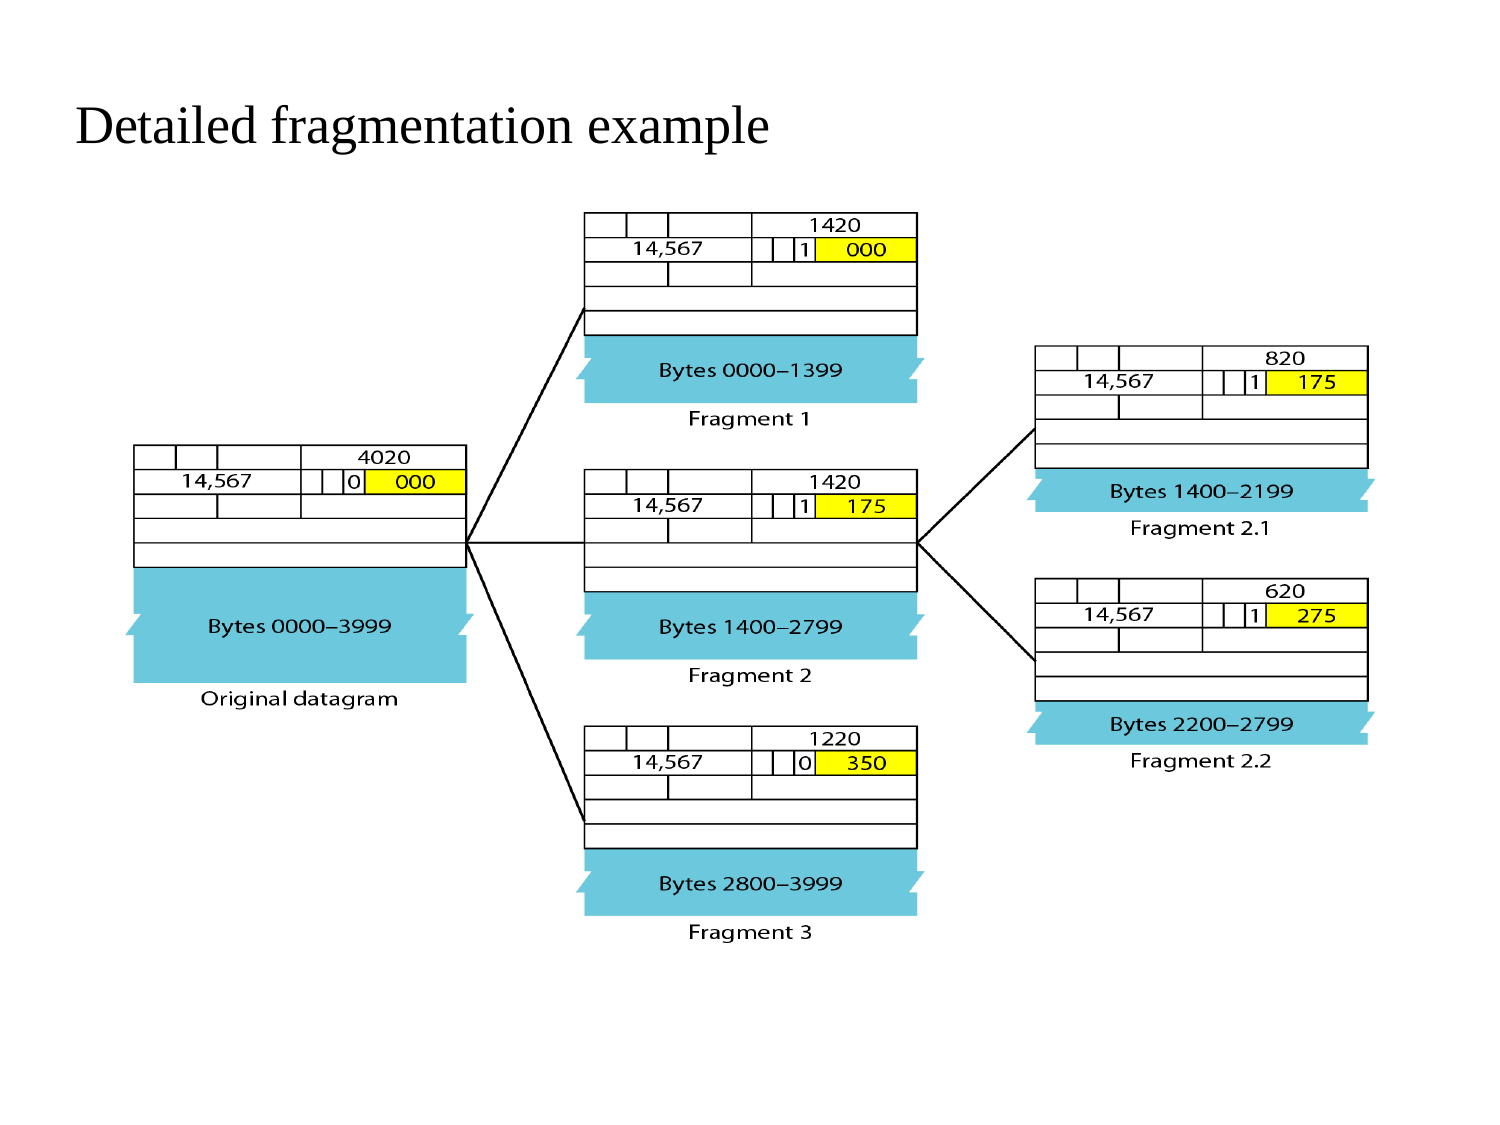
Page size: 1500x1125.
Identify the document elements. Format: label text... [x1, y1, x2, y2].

picture [124, 212, 1376, 944]
list Detailed fragmentation example [75, 87, 1425, 728]
